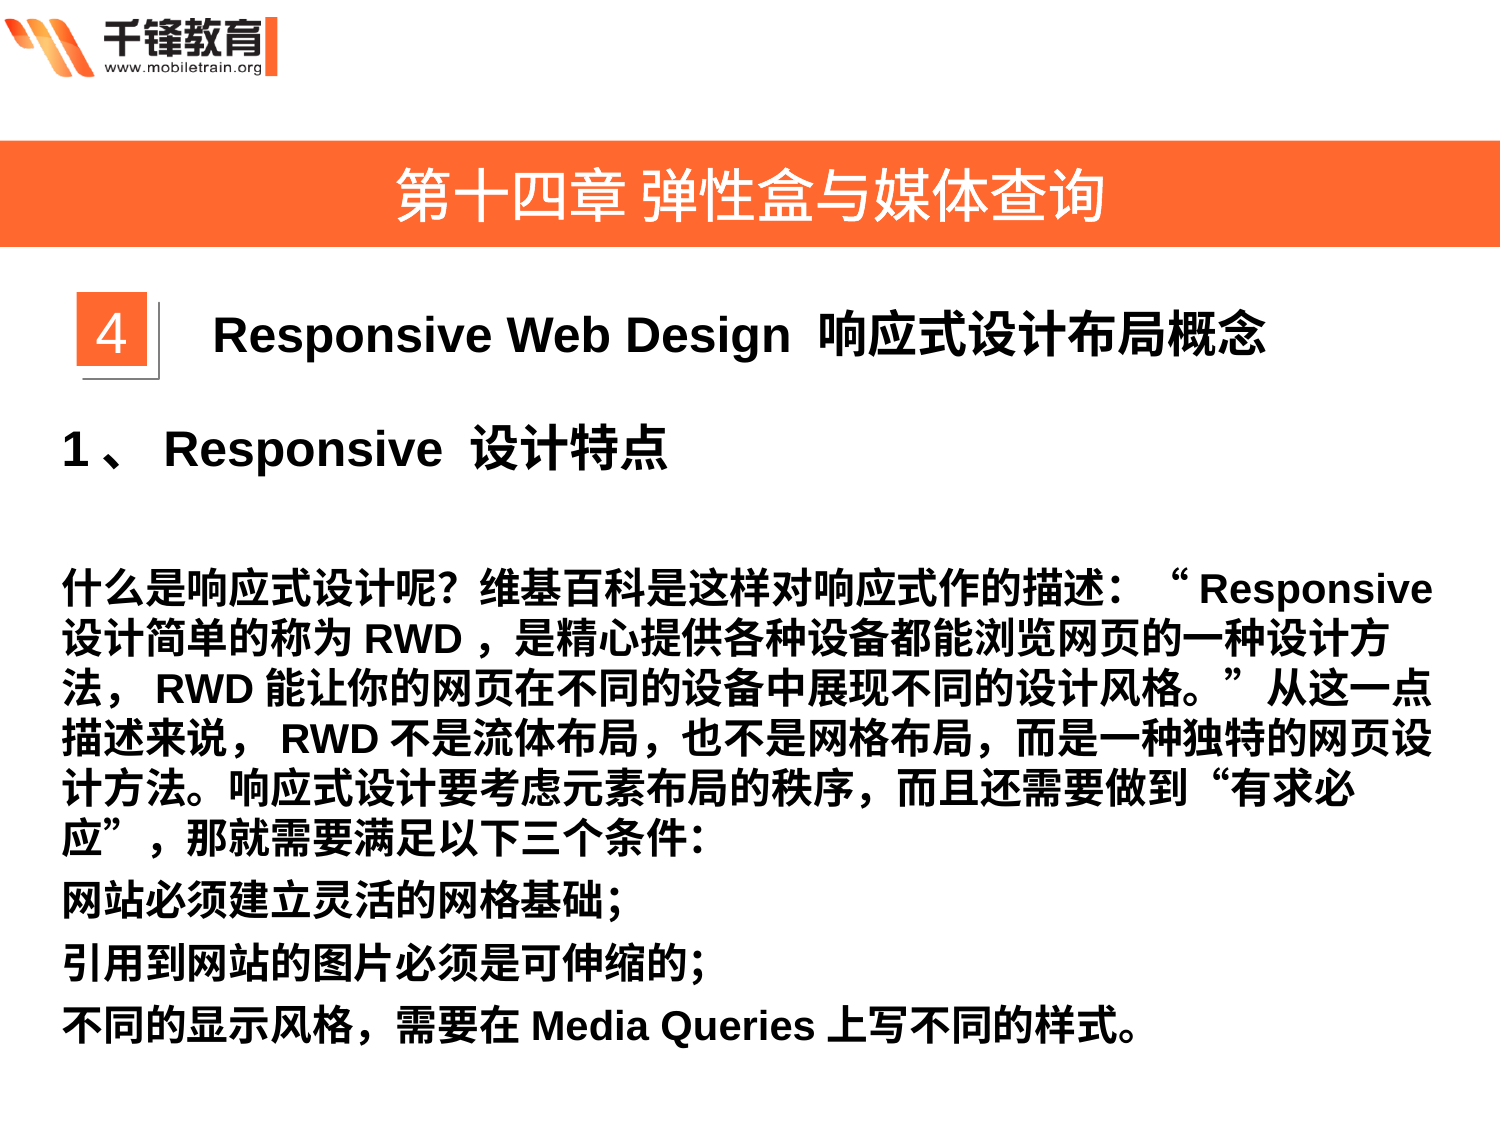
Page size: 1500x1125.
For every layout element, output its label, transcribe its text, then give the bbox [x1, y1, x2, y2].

text_box 1、Responsive 设计特点 什么是响应式设计呢？维基百科是这样对响应式作的描述：“Responsive设计简单的称为RWD，是精心提供各种设备都能浏览网页的一种设计方法，RWD能让你的网页在不同的设备中展现不同的设计风格。”从这一点描述来说，RWD不是流体布局，也不是网格布局，而是一种独特的网页设计方法。响应式设计要考虑元素布局的秩序，而且还需要做到“有求必应”，那就需要满足以下三个条件： 网站必须建立灵活的网格基础； 引用到网站的图片必须是可伸缩的； 不同的显示风格，需要在Media Queries上写不同的样式。 [46, 408, 1454, 1094]
picture [3, 18, 261, 79]
text_box [139, 292, 147, 366]
text_box 4 [80, 287, 139, 373]
text_box 第十四章 弹性盒与媒体查询 [0, 140, 1500, 247]
text_box [76, 292, 80, 366]
text_box Responsive Web Design 响应式设计布局概念 [197, 295, 1352, 371]
